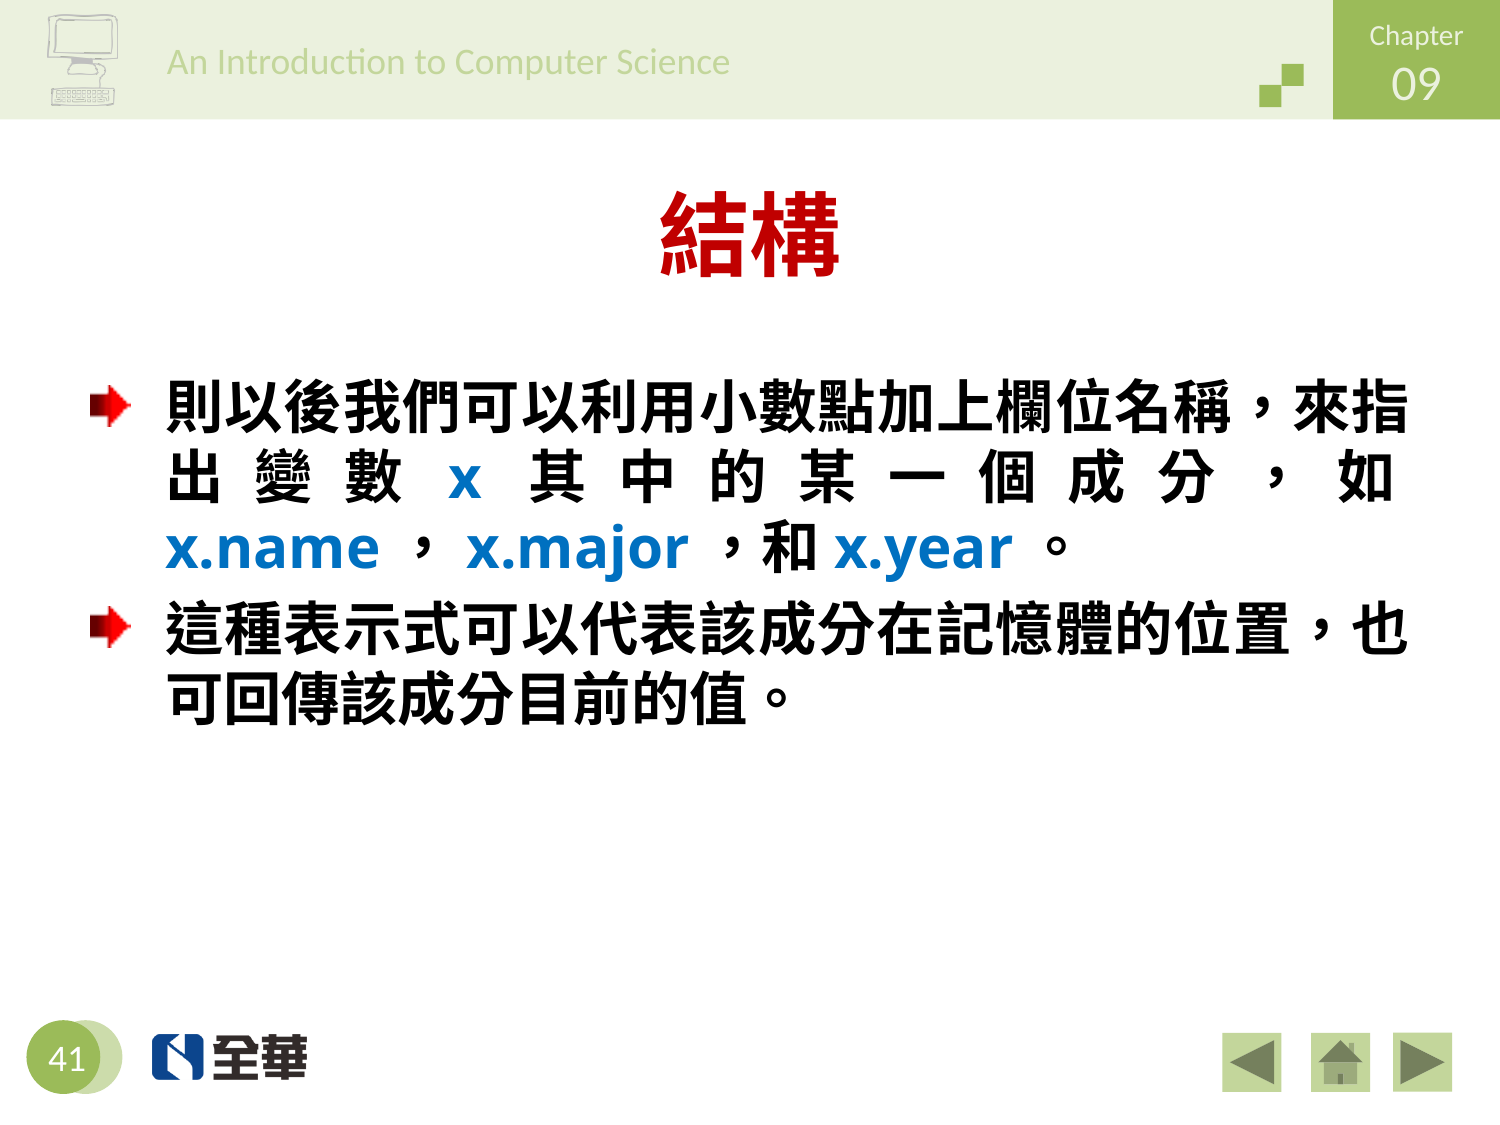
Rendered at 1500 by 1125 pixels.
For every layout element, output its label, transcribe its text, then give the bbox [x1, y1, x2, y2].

picture [90, 385, 131, 427]
picture [152, 1034, 307, 1080]
picture [47, 14, 118, 106]
picture [90, 606, 131, 648]
title 結構 [75, 138, 1425, 327]
list 則以後我們可以利用小數點加上欄位名稱，來指出變數x其中的某一個成分，如x.name，x.major，和x.year。 這種表示式可以代表該成分在記憶體的位置，也可回傳該成分目前的值。 [75, 363, 1425, 1005]
